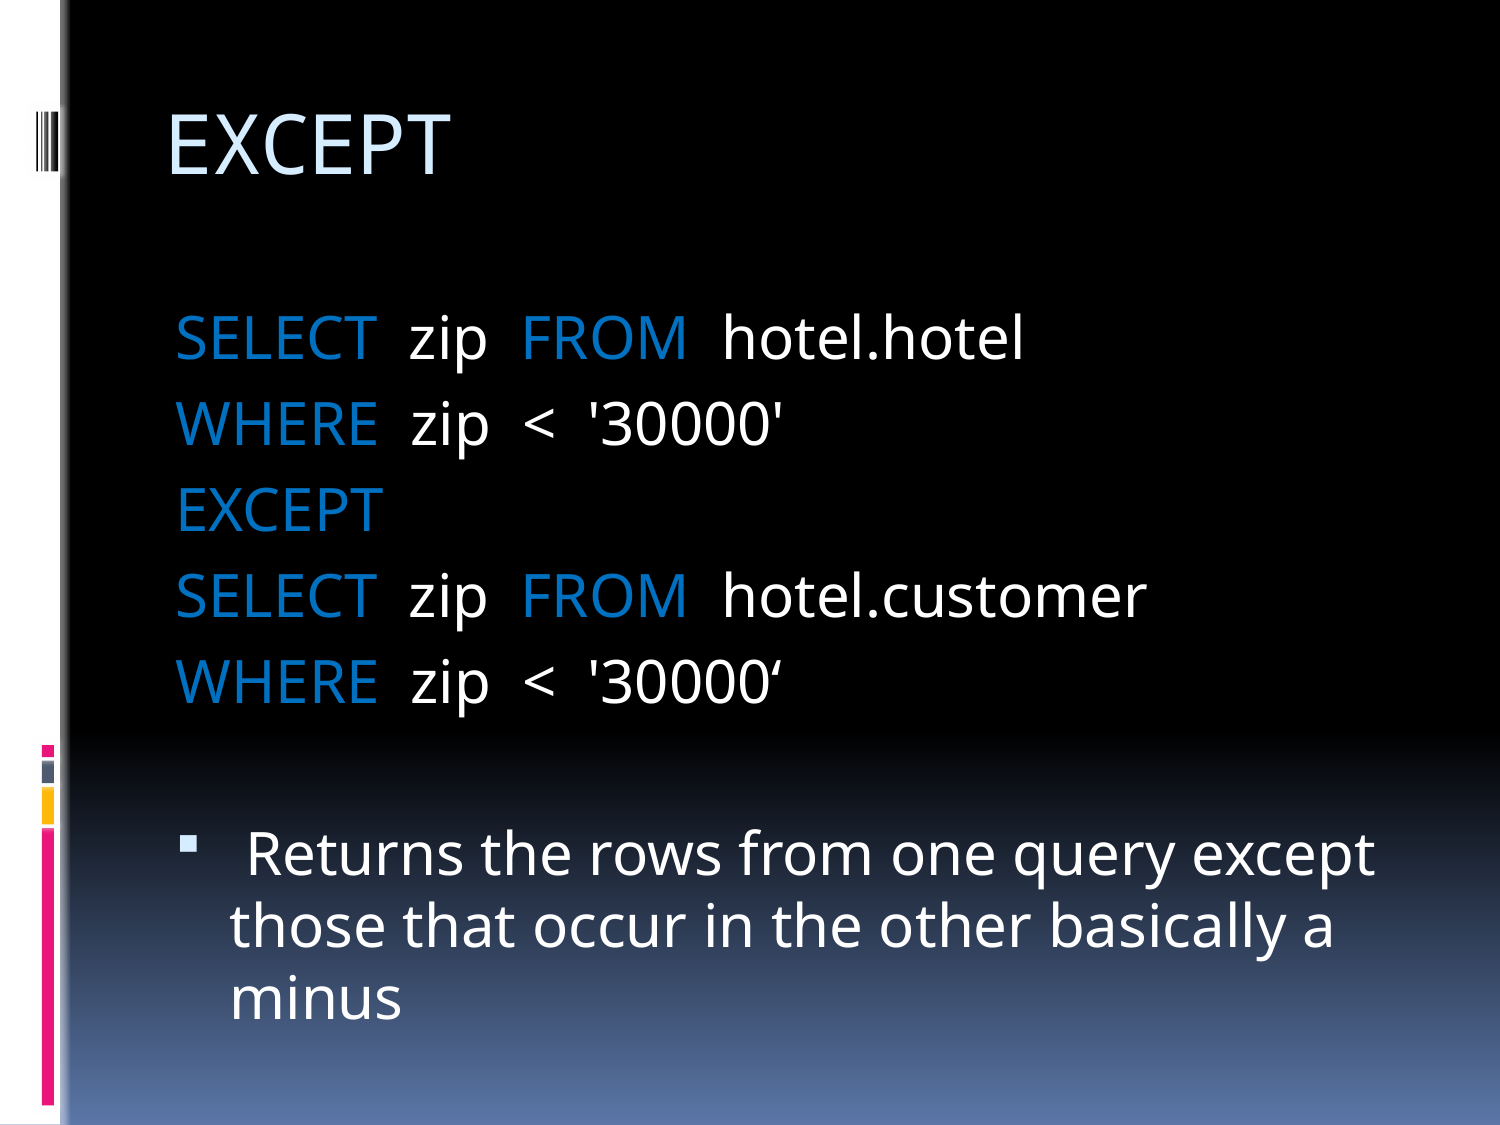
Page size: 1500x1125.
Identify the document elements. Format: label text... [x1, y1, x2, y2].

title EXCEPT [150, 83, 1425, 234]
list SELECT zip FROM hotel.hotel WHERE zip < '30000' EXCEPT SELECT zip FROM hotel.customer WHERE zip < '30000‘ Returns the rows from one query except those that occur in the other basically a minus [150, 292, 1425, 1043]
